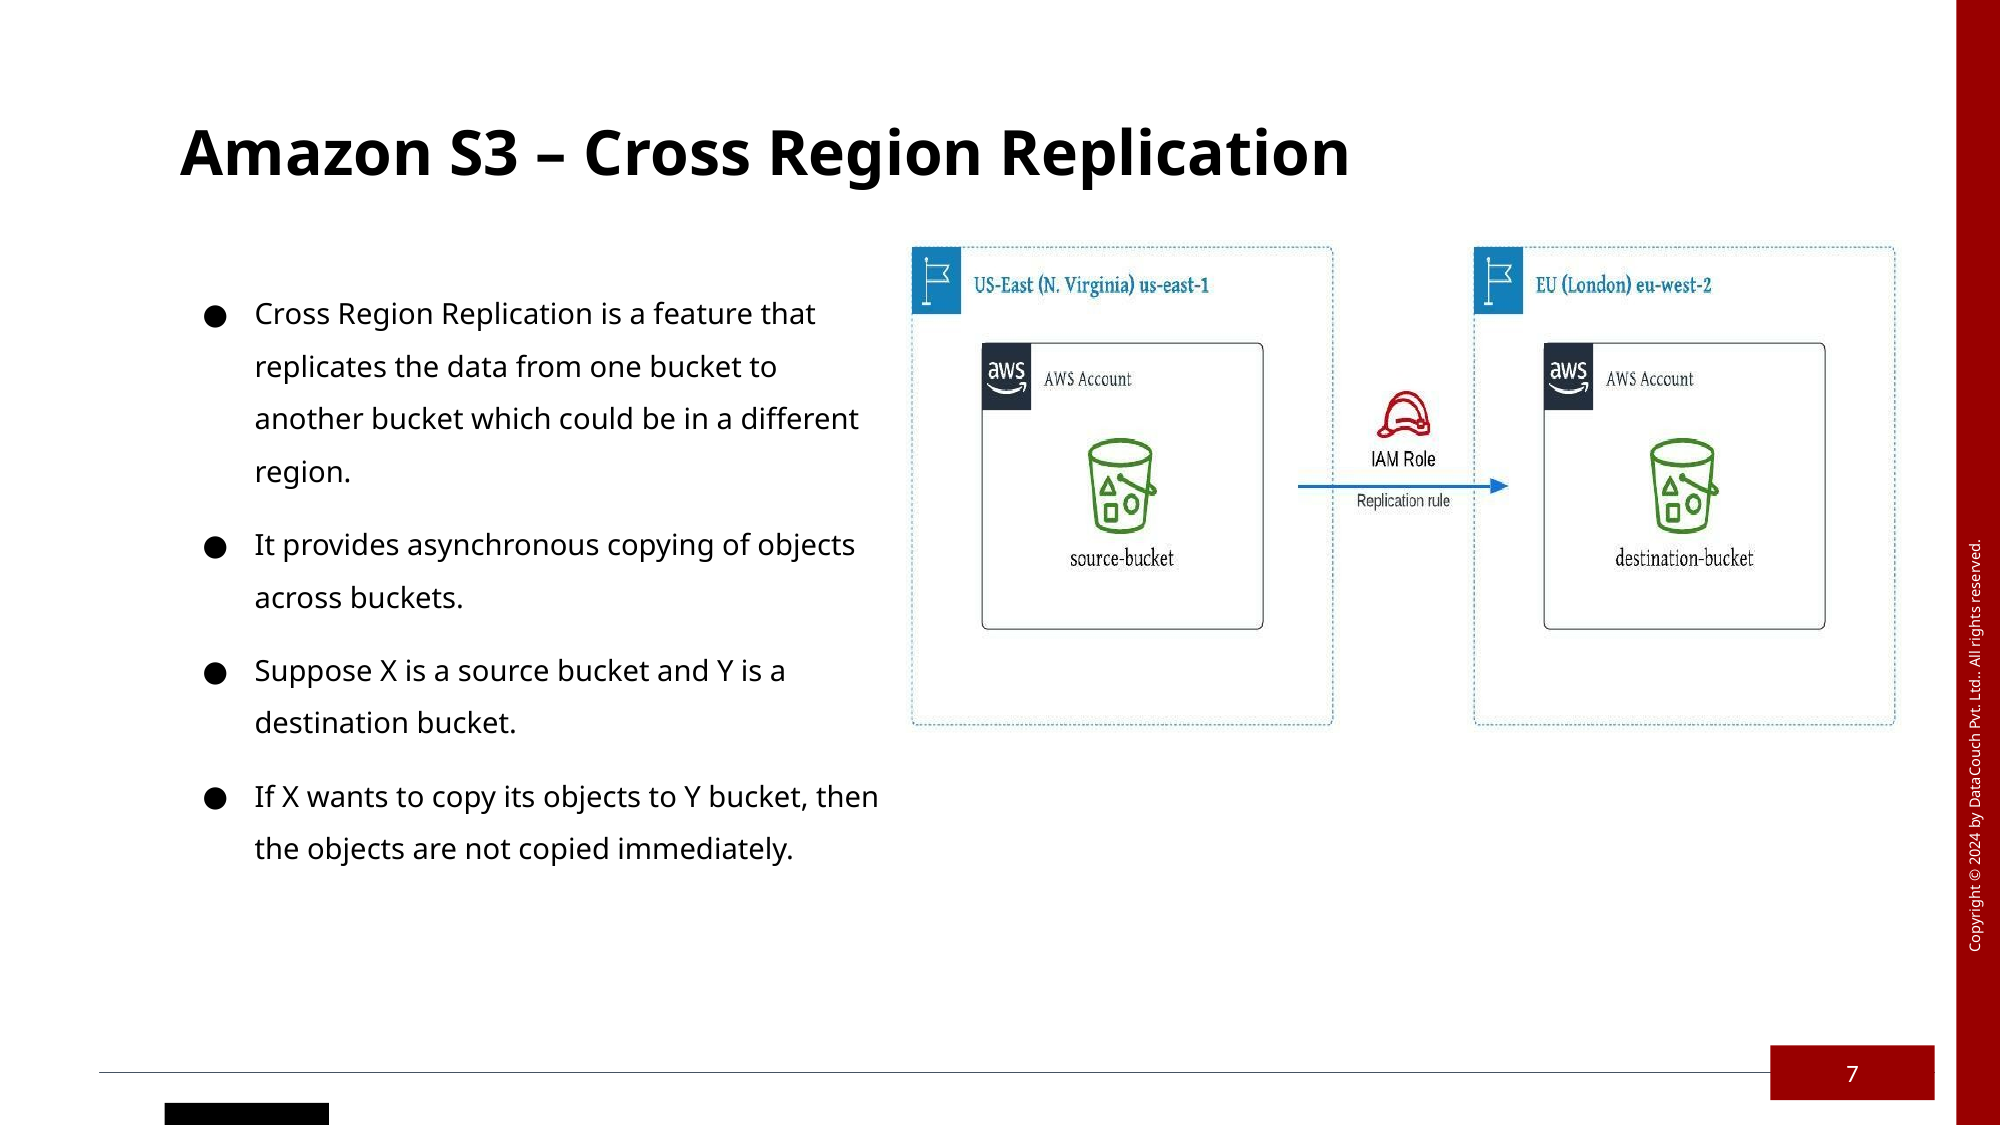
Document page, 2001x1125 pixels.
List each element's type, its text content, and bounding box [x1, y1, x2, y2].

text_box Amazon S3 – Cross Region Replication [164, 109, 1793, 201]
picture [905, 240, 1902, 733]
text_box Cross Region Replication is a feature that replicates the data from one bucket to another bucket which could be in a different region. It provides asynchronous copying of objects across buckets. Suppose X is a source bucket and Y is a destination bucket. If X wants to copy its objects to Y bucket, then the objects are not copied immediately. [164, 263, 906, 881]
slide_number 7 [1770, 1045, 1935, 1101]
